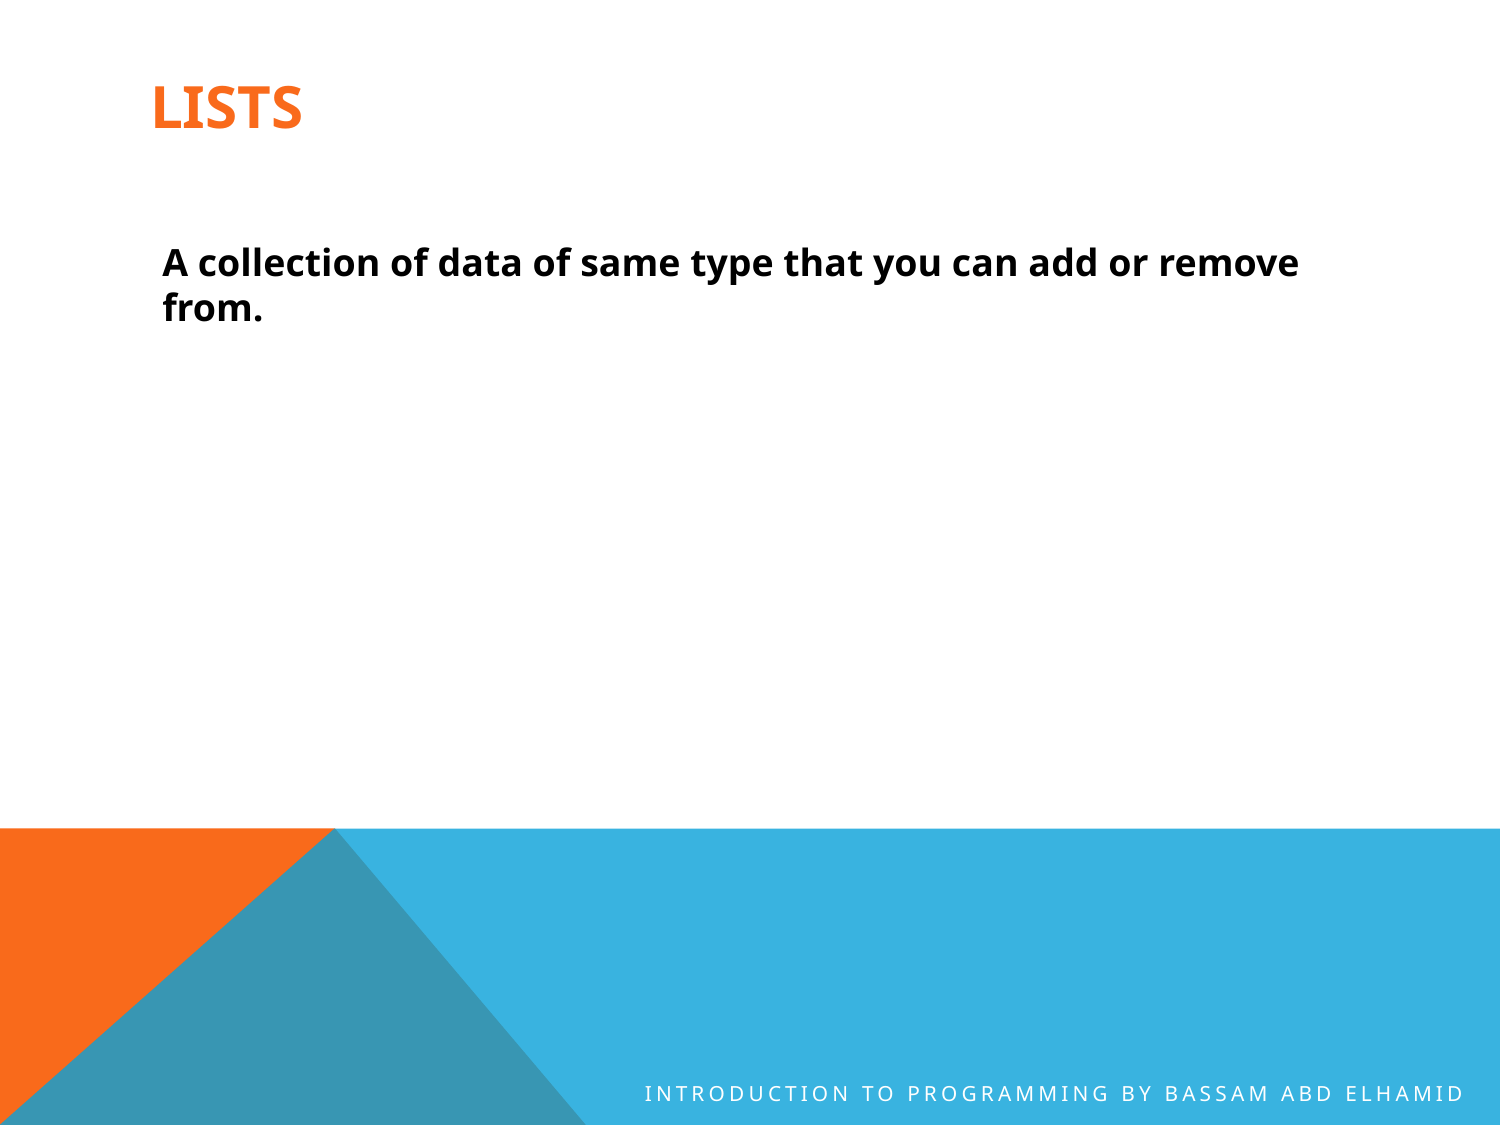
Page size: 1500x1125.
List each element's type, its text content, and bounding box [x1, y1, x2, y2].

text_box A collection of data of same type that you can add or remove from. [147, 231, 1365, 337]
title Lists [135, 60, 1369, 150]
footer Introduction to Programming By Bassam Abd Elhamid [608, 1068, 1479, 1120]
